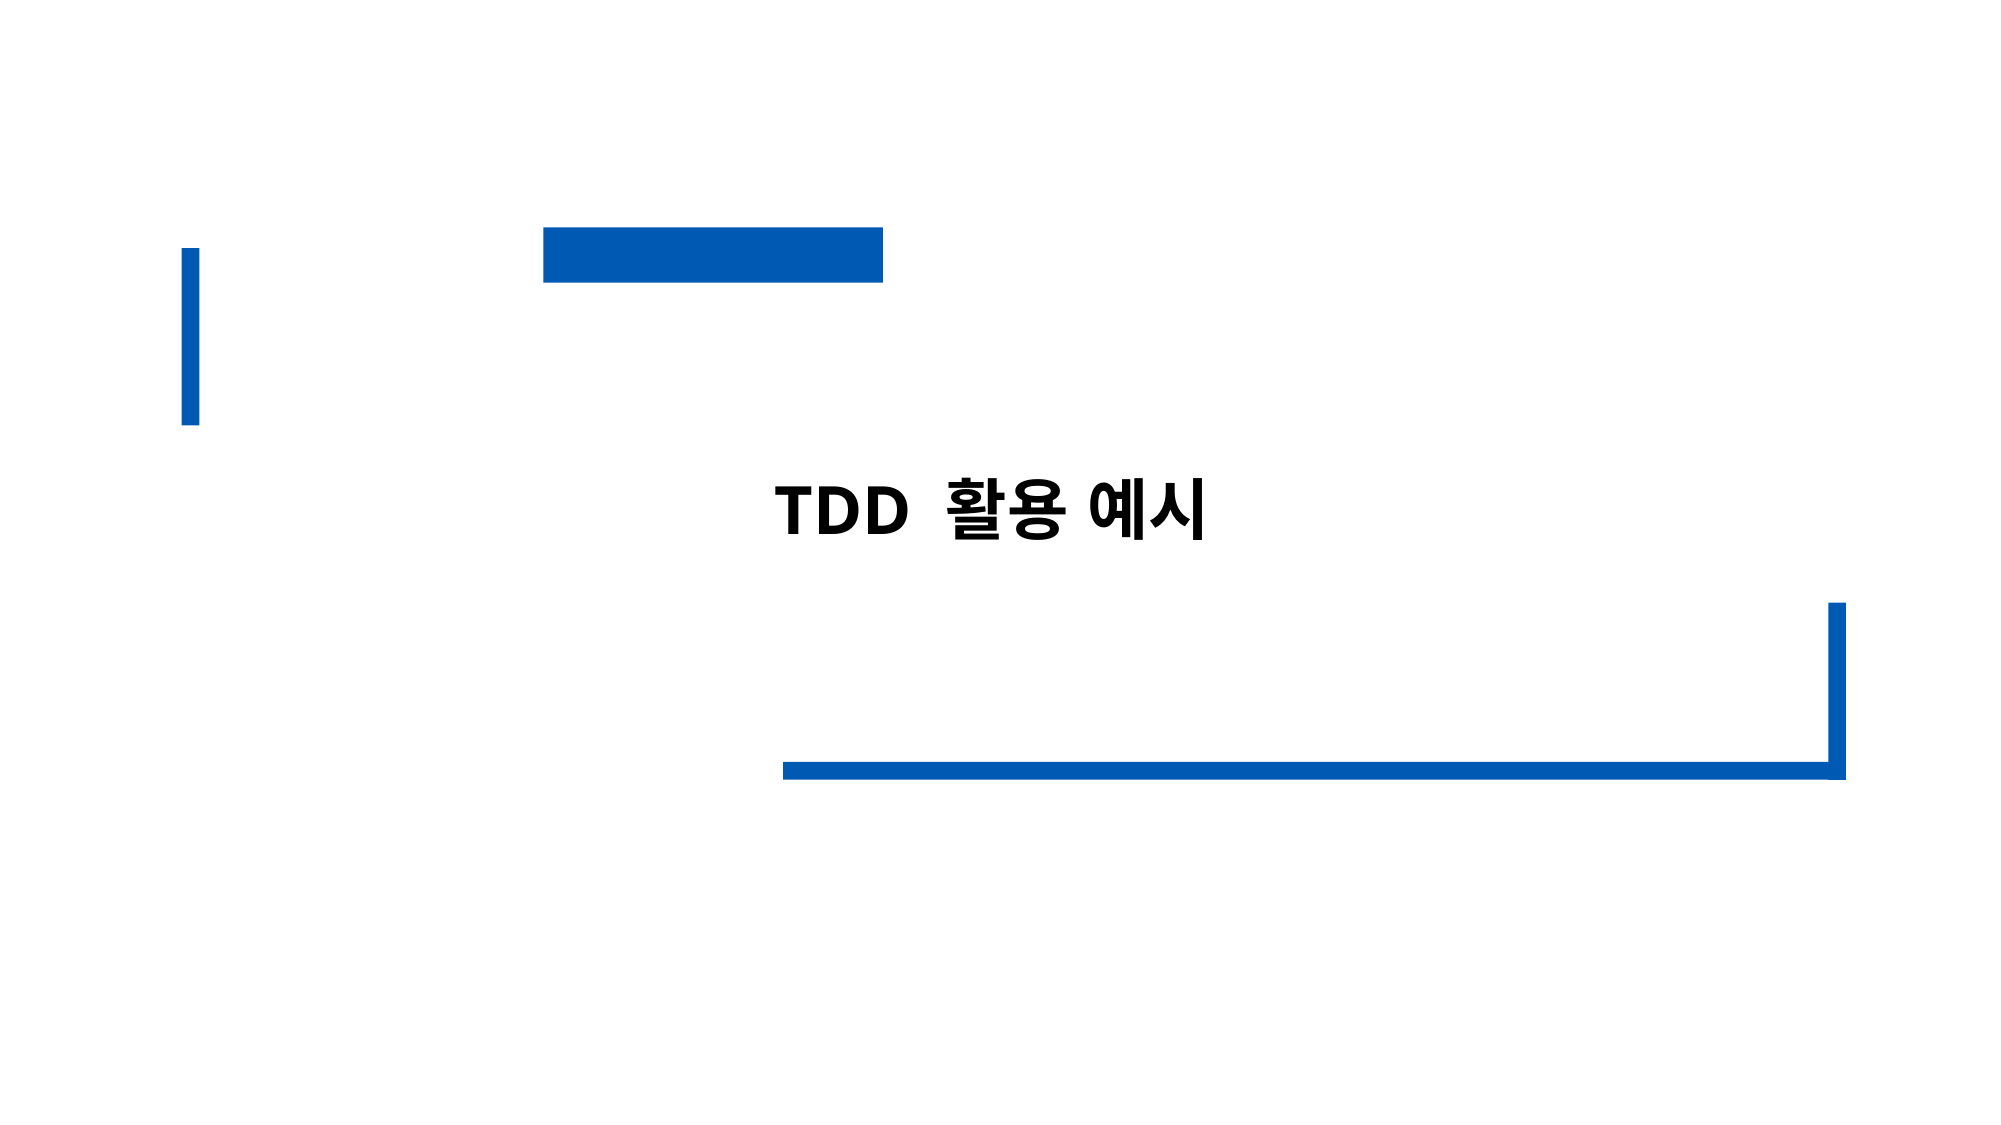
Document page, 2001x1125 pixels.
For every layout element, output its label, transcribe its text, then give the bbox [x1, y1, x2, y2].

list TDD 활용 예시 [267, 305, 1733, 721]
